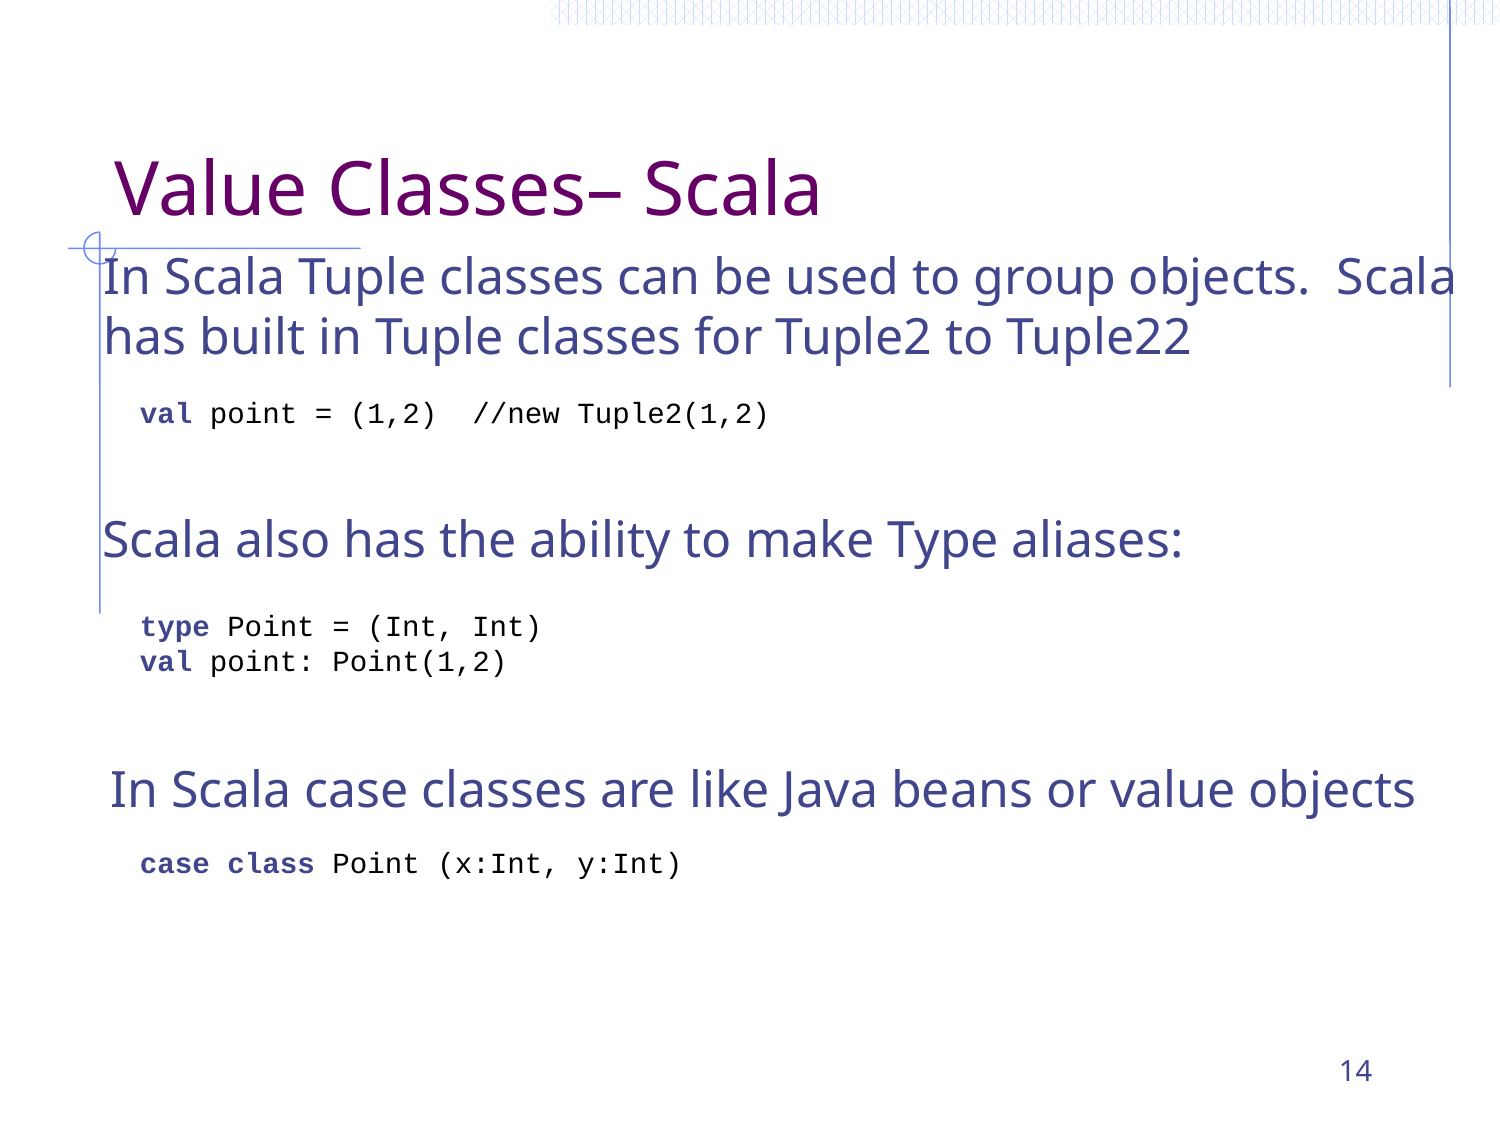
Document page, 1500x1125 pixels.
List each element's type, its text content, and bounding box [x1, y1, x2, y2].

text_box case class Point (x:Int, y:Int) [125, 836, 1450, 887]
title Value Classes– Scala [99, 50, 1375, 237]
text_box val point = (1,2) //new Tuple2(1,2) [125, 386, 1450, 437]
text_box In Scala case classes are like Java beans or value objects [95, 749, 1433, 825]
text_box Scala also has the ability to make Type aliases: [87, 499, 1213, 575]
text_box type Point = (Int, Int) val point: Point(1,2) [125, 599, 1450, 685]
text_box In Scala Tuple classes can be used to group objects. Scala has built in Tuple classes for Tuple2 to Tuple22 [89, 237, 1473, 373]
slide_number 14 [1074, 1025, 1388, 1100]
